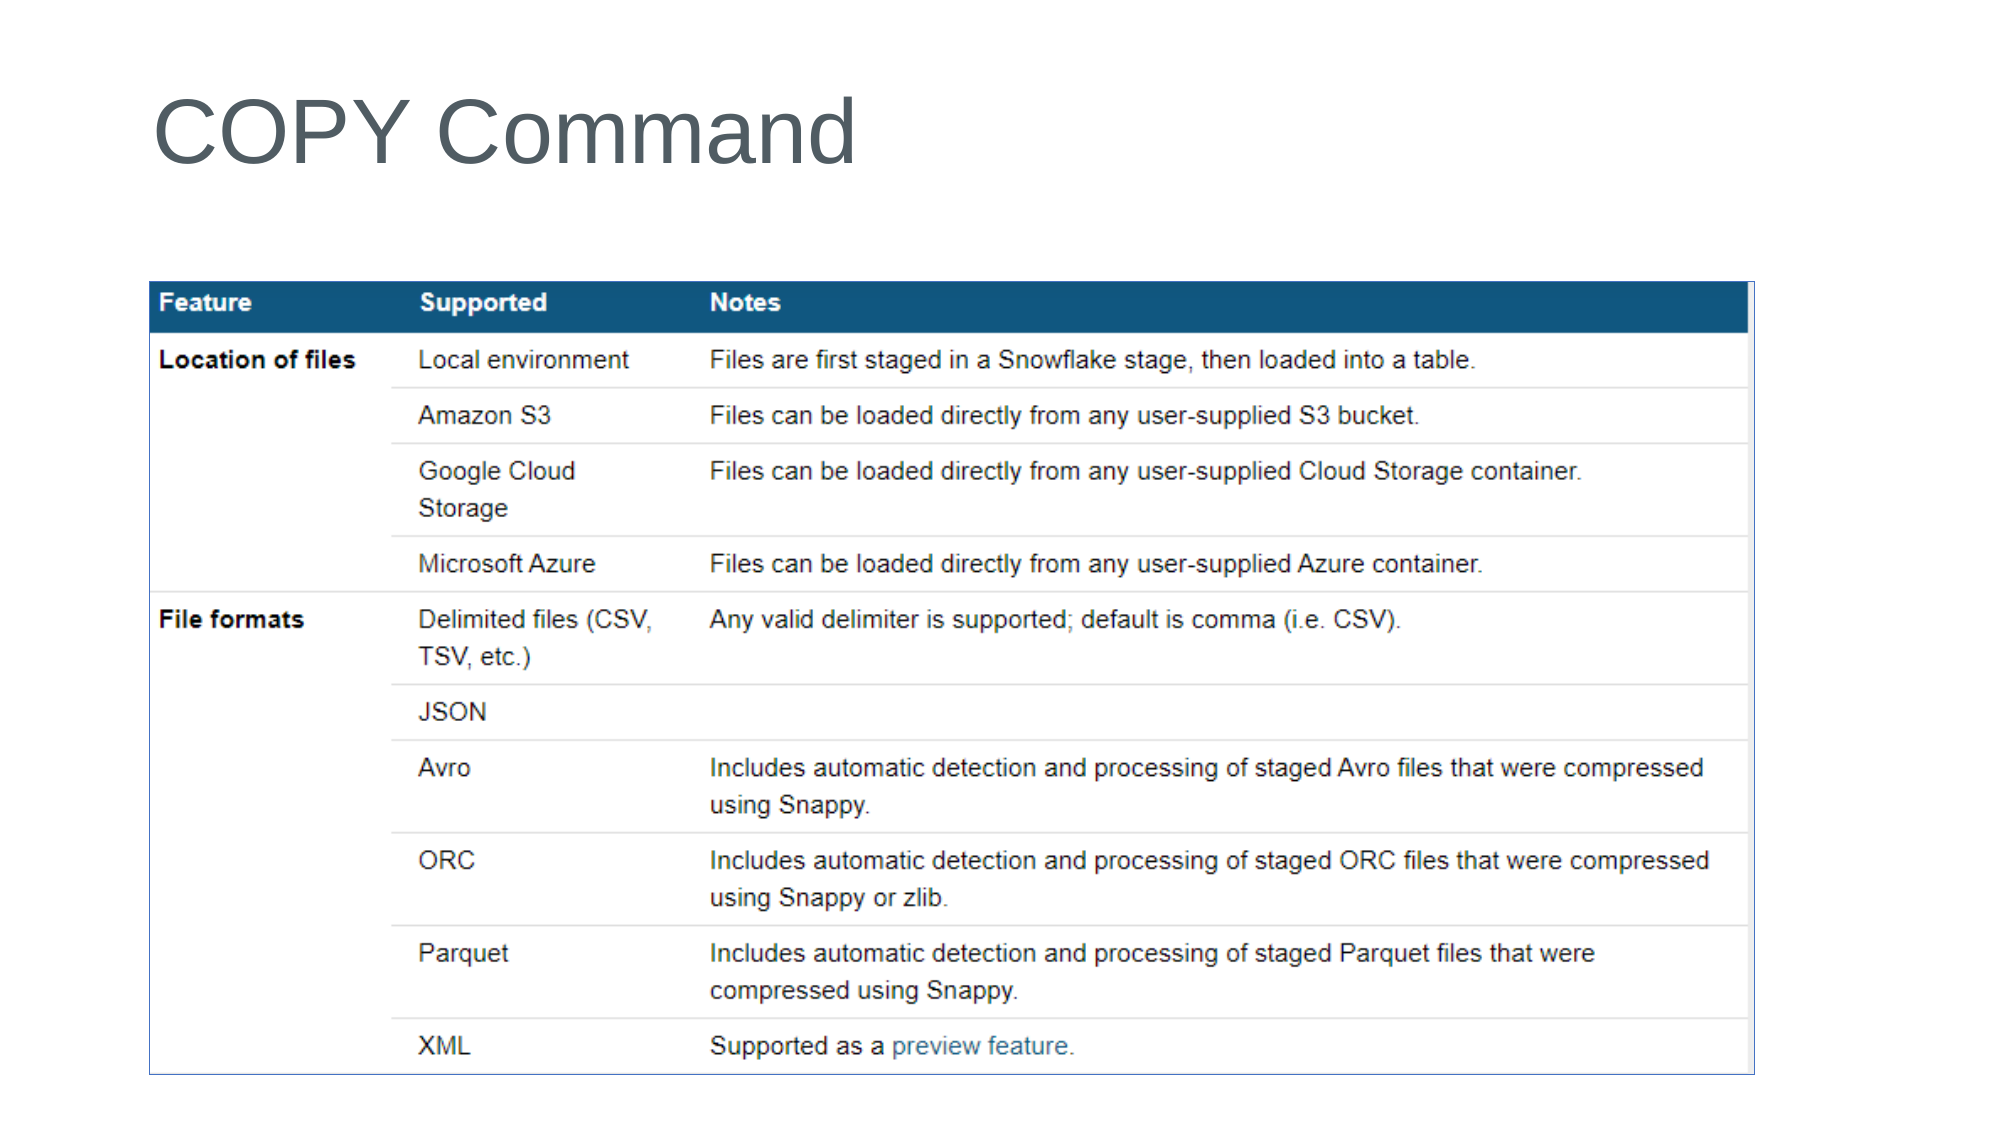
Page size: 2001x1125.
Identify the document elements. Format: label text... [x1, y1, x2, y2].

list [149, 281, 1755, 1075]
title COPY Command [137, 59, 1863, 209]
